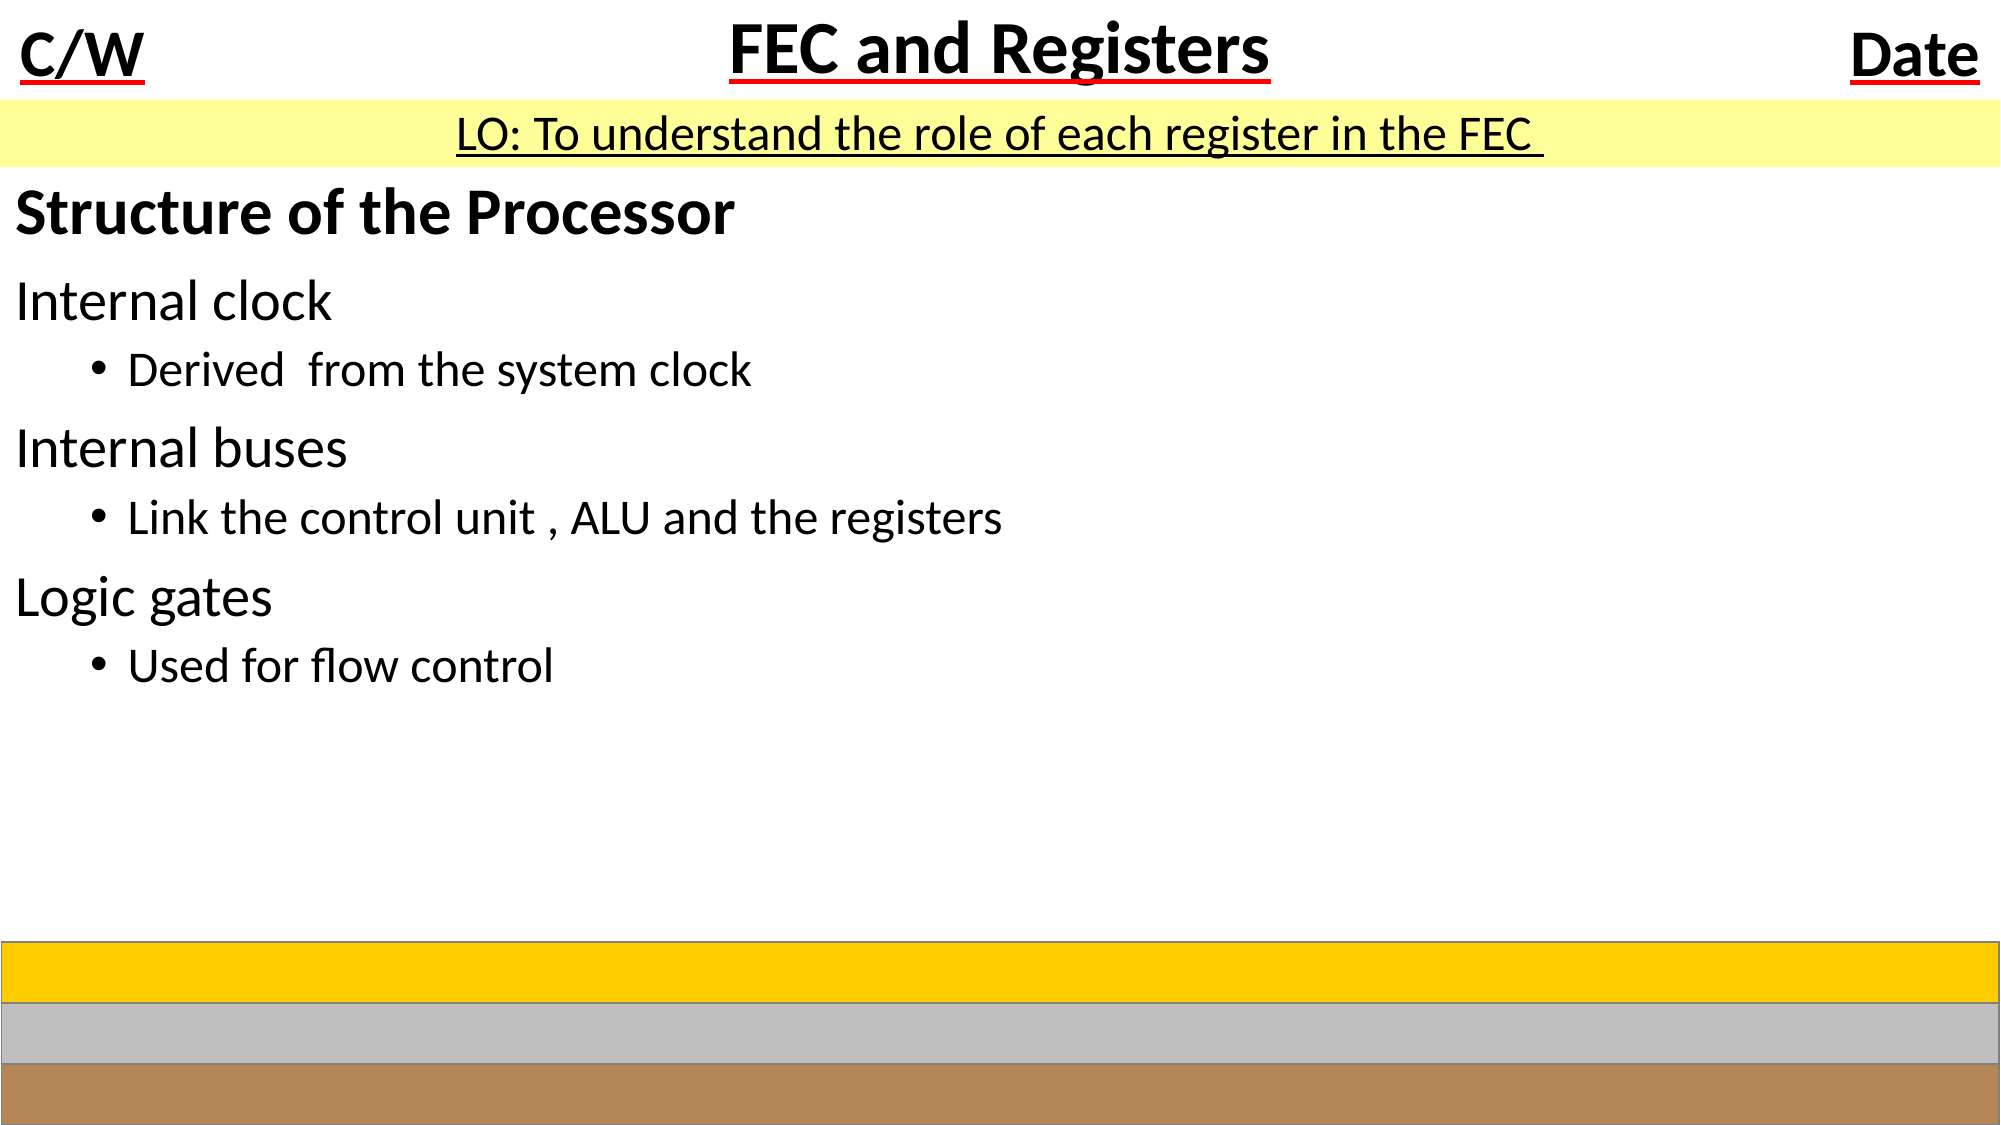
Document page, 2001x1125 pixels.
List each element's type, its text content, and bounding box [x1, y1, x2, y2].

list LO: To understand the role of each register in the FEC [0, 99, 2000, 167]
list Structure of the Processor Internal clock Derived from the system clock Internal buses Link the control unit , ALU and the registers Logic gates Used for flow control [0, 169, 1999, 942]
title FEC and Registers [0, 0, 2000, 99]
